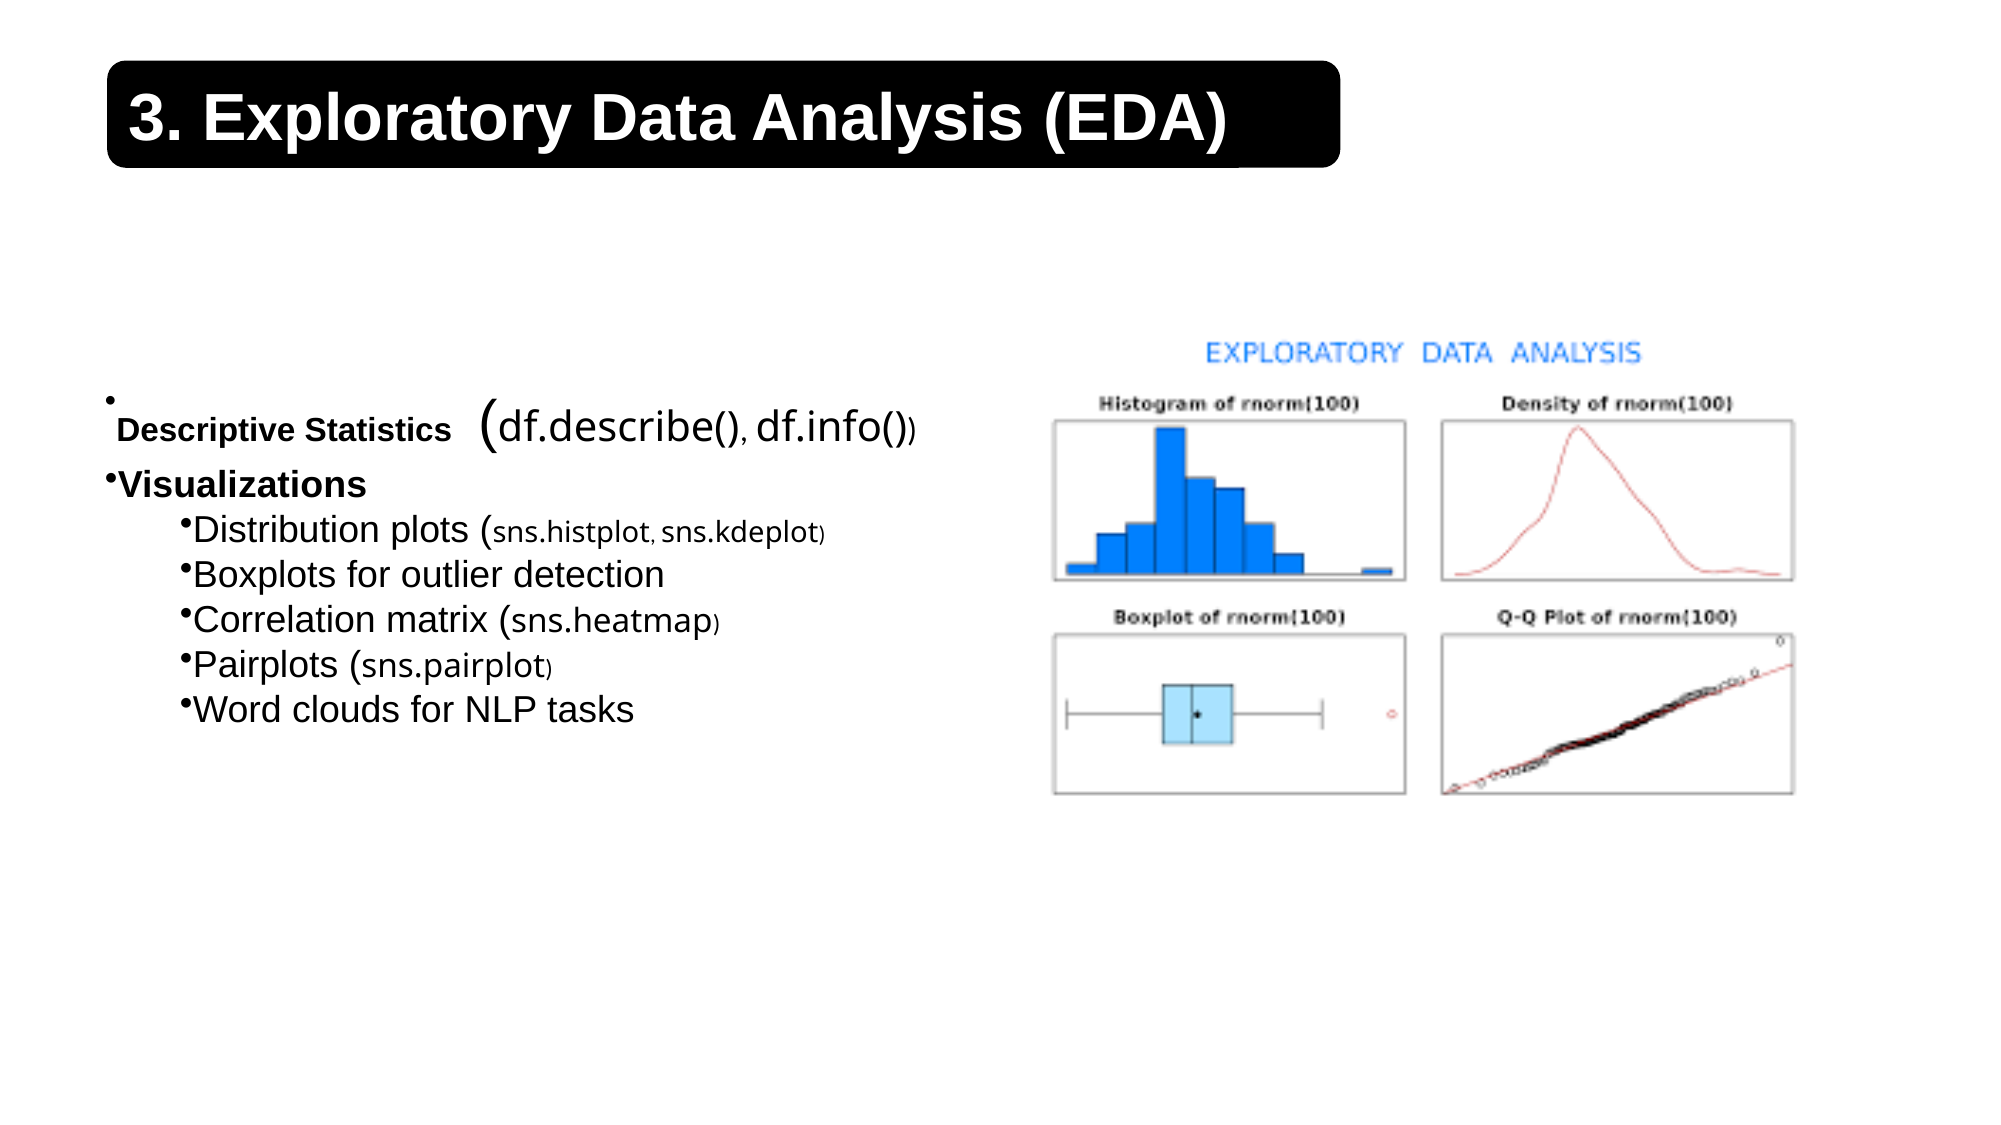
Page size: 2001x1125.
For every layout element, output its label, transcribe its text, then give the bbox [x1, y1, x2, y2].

text_box 3. Exploratory Data Analysis (EDA) [107, 60, 1341, 168]
text_box Descriptive Statistics (df.describe(), df.info()) Visualizations Distribution plots (sns.histplot, sns.kdeplot) Boxplots for outlier detection Correlation matrix (sns.heatmap) Pairplots (sns.pairplot) Word clouds for NLP tasks [89, 342, 1018, 783]
picture [1018, 312, 1831, 813]
